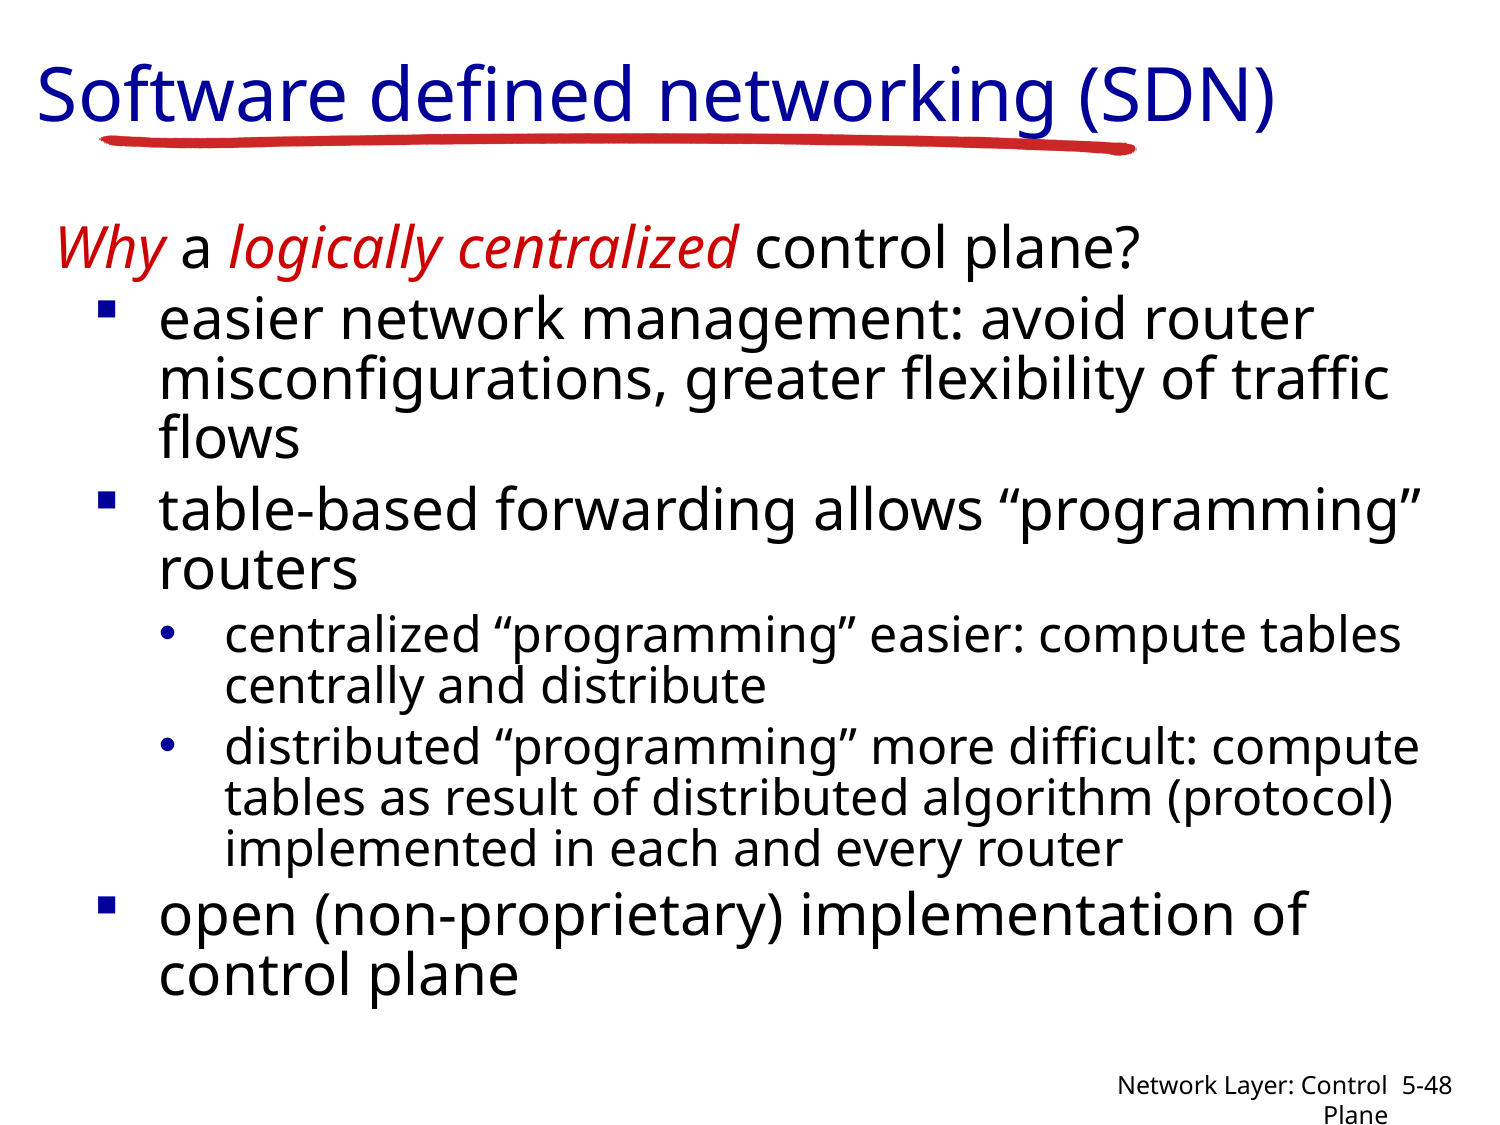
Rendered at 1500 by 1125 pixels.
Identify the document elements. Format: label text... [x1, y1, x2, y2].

footer Network Layer: Control Plane [1045, 1062, 1404, 1102]
text_box Software defined networking (SDN) [22, 38, 1292, 144]
slide_number 5-48 [1387, 1062, 1500, 1125]
list Why a logically centralized control plane? easier network management: avoid router misconfigurations, greater flexibility of traffic flows table-based forwarding allows “programming” routers centralized “programming” easier: compute tables centrally and distribute distributed “programming” more difficult: compute tables as result of distributed algorithm (protocol) implemented in each and every router open (non-proprietary) implementation of control plane [39, 210, 1479, 973]
picture [94, 126, 1150, 162]
